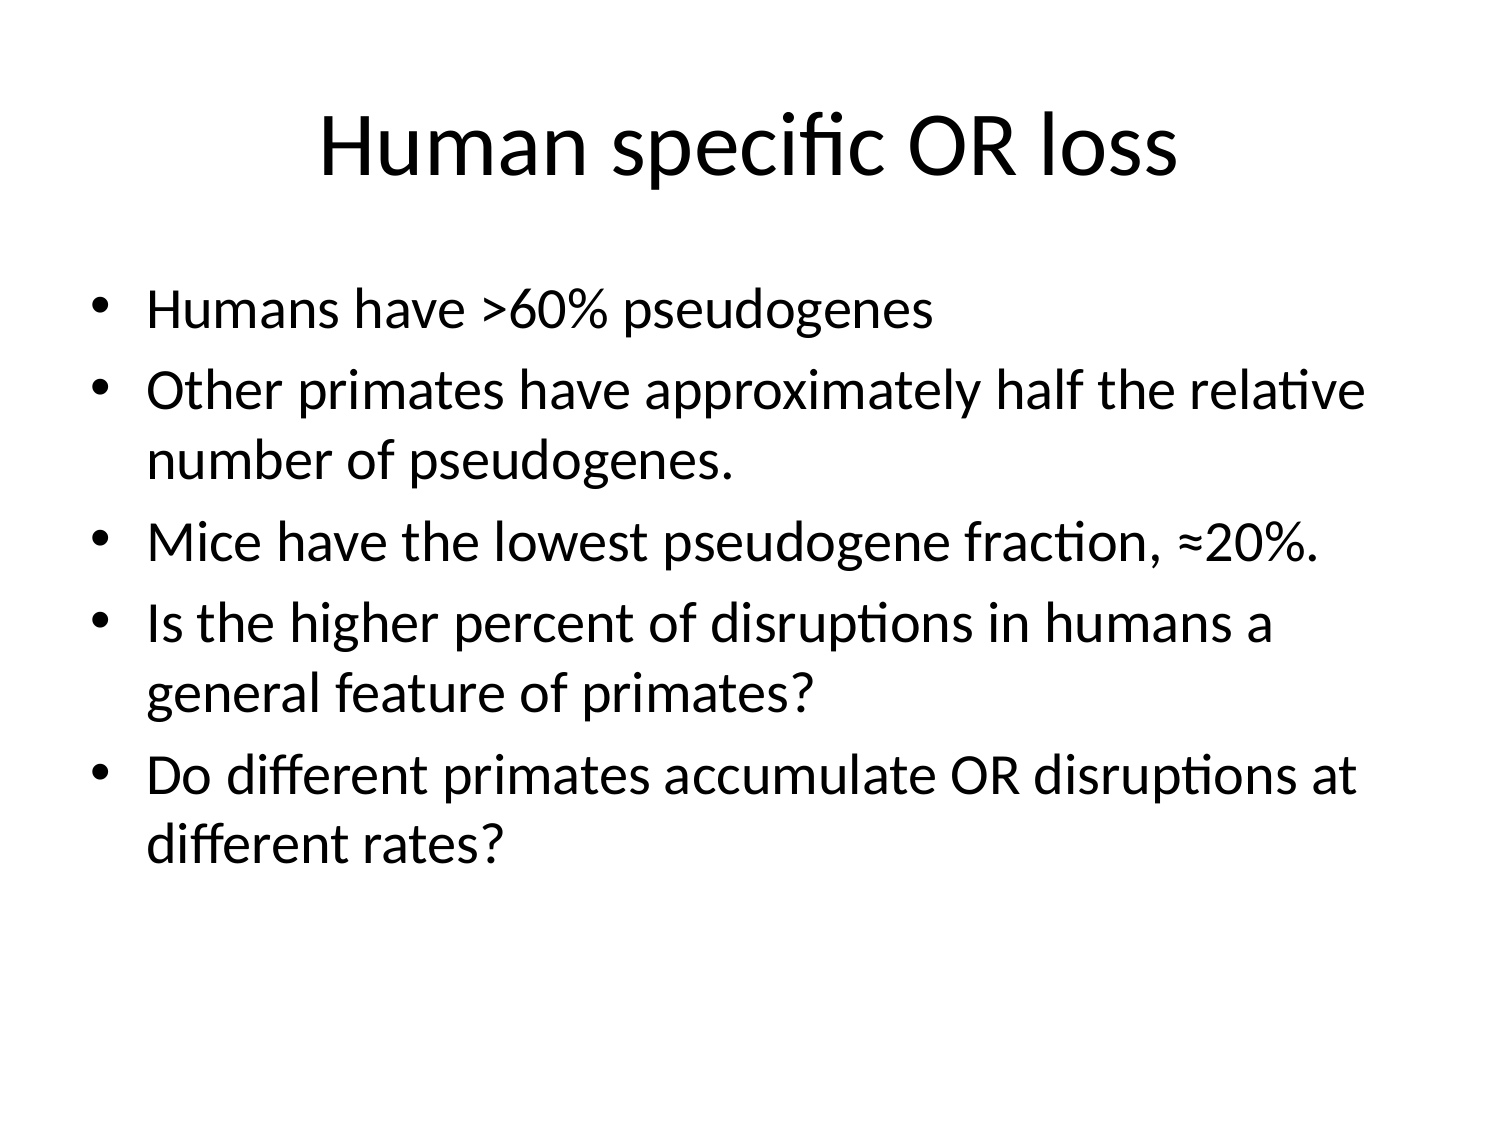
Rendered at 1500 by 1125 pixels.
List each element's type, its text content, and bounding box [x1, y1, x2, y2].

list Humans have >60% pseudogenes Other primates have approximately half the relative number of pseudogenes. Mice have the lowest pseudogene fraction, ≈20%. Is the higher percent of disruptions in humans a general feature of primates? Do different primates accumulate OR disruptions at different rates? [75, 262, 1425, 1005]
title Human specific OR loss [75, 45, 1425, 233]
